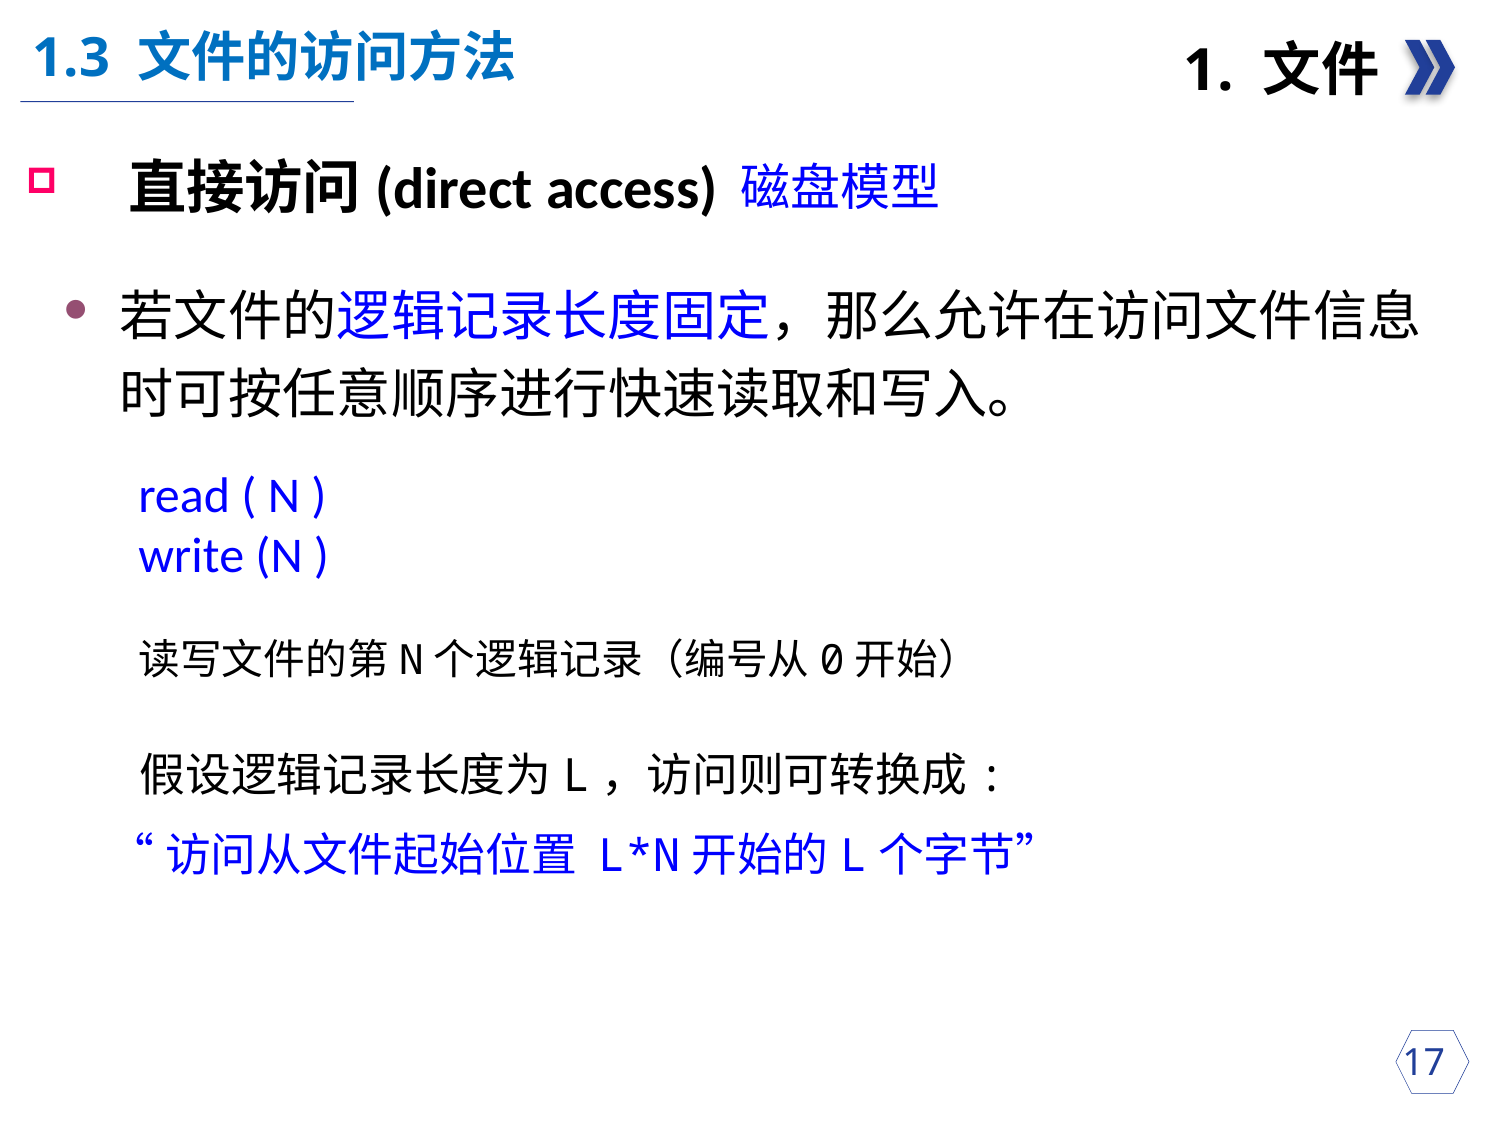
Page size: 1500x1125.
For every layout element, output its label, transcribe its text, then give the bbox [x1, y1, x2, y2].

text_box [1404, 39, 1456, 95]
text_box 磁盘模型 [725, 147, 1034, 223]
text_box 假设逻辑记录长度为L，访问则可转换成: “访问从文件起始位置 L*N开始的L个字节” [62, 727, 1469, 889]
text_box 17 [1363, 1030, 1494, 1092]
text_box read ( N ) write (N ) 读写文件的第N个逻辑记录（编号从0开始） [123, 455, 1077, 691]
text_box 1. 文件 [117, 24, 1395, 110]
text_box 1.3 文件的访问方法 [10, 14, 532, 95]
text_box 直接访问(direct access) [11, 142, 733, 228]
text_box 若文件的逻辑记录长度固定，那么允许在访问文件信息时可按任意顺序进行快速读取和写入。 [48, 261, 1456, 432]
